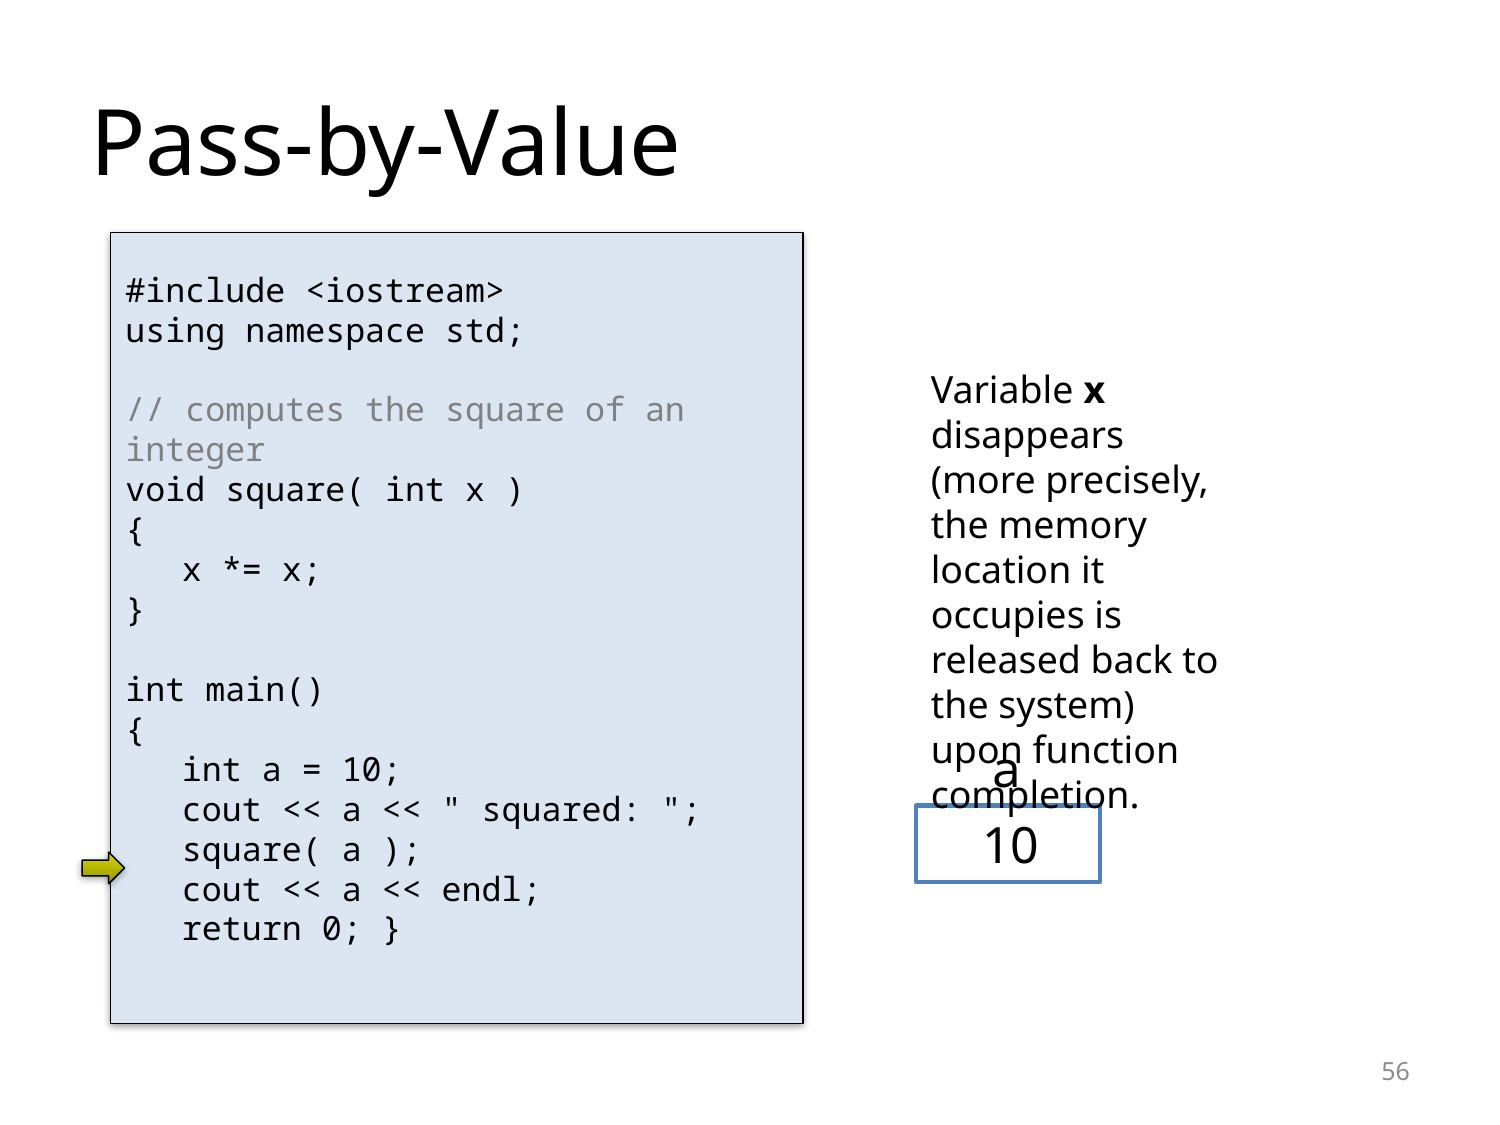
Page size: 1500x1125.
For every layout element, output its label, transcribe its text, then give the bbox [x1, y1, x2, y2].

text_box 10 [967, 824, 1081, 881]
text_box [914, 803, 1102, 884]
text_box #include <iostream> using namespace std; // computes the square of an integer void square( int x ) { x *= x; } int main() { int a = 10; cout << a << " squared: "; square( a ); cout << a << endl; return 0; } [110, 232, 804, 1024]
text_box Variable x disappears (more precisely, the memory location it occupies is released back to the system) upon function completion. [916, 358, 1246, 824]
title Pass-by-Value [75, 45, 1425, 233]
text_box [81, 851, 126, 885]
slide_number 56 [1074, 1042, 1425, 1103]
